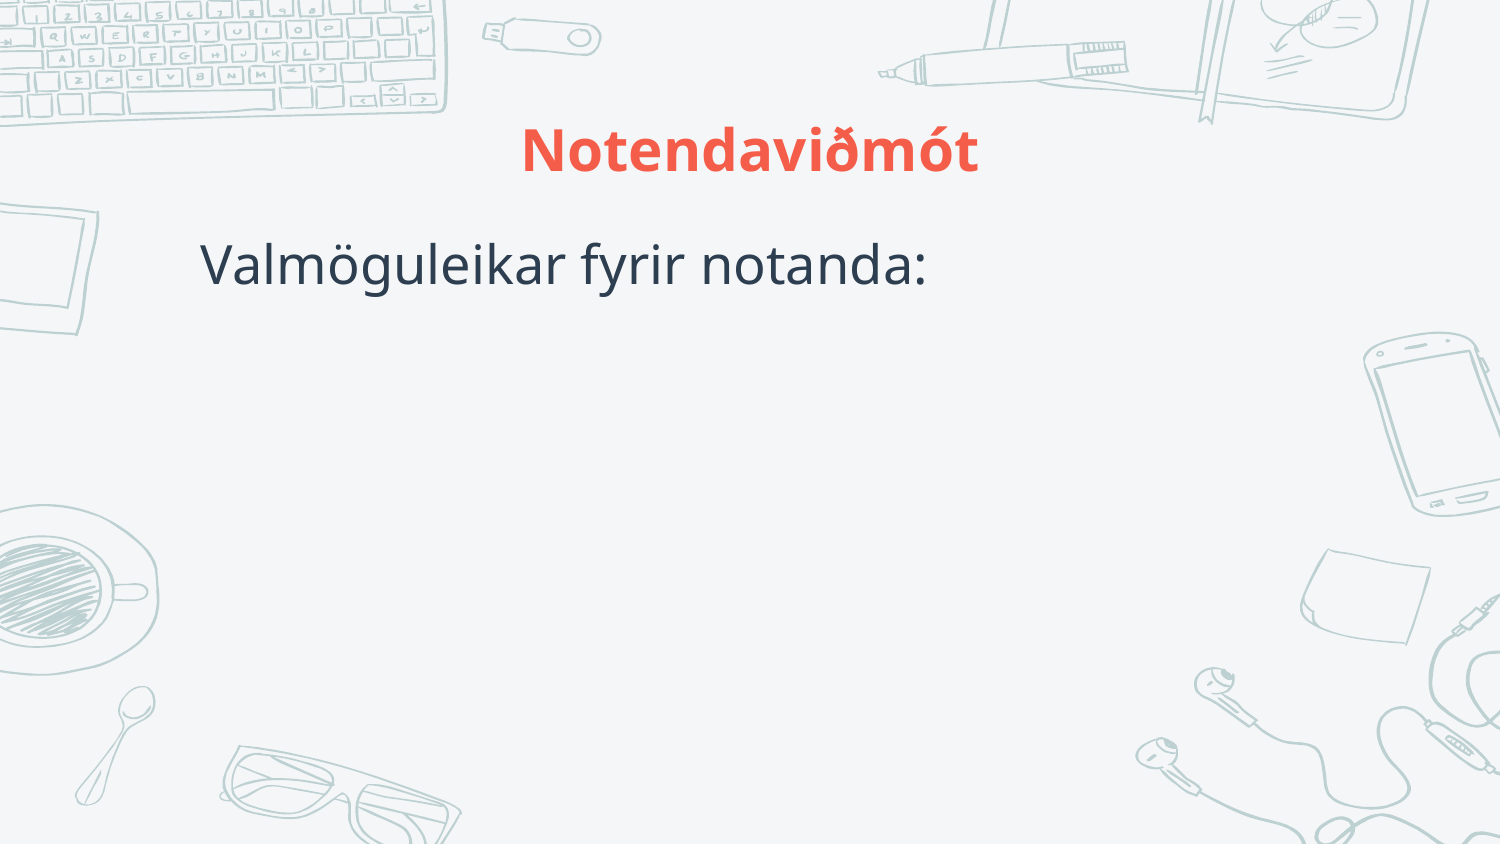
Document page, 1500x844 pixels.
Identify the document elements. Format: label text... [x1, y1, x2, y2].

title Notendaviðmót [185, 102, 1315, 198]
list Valmöguleikar fyrir notanda: [185, 215, 1315, 790]
